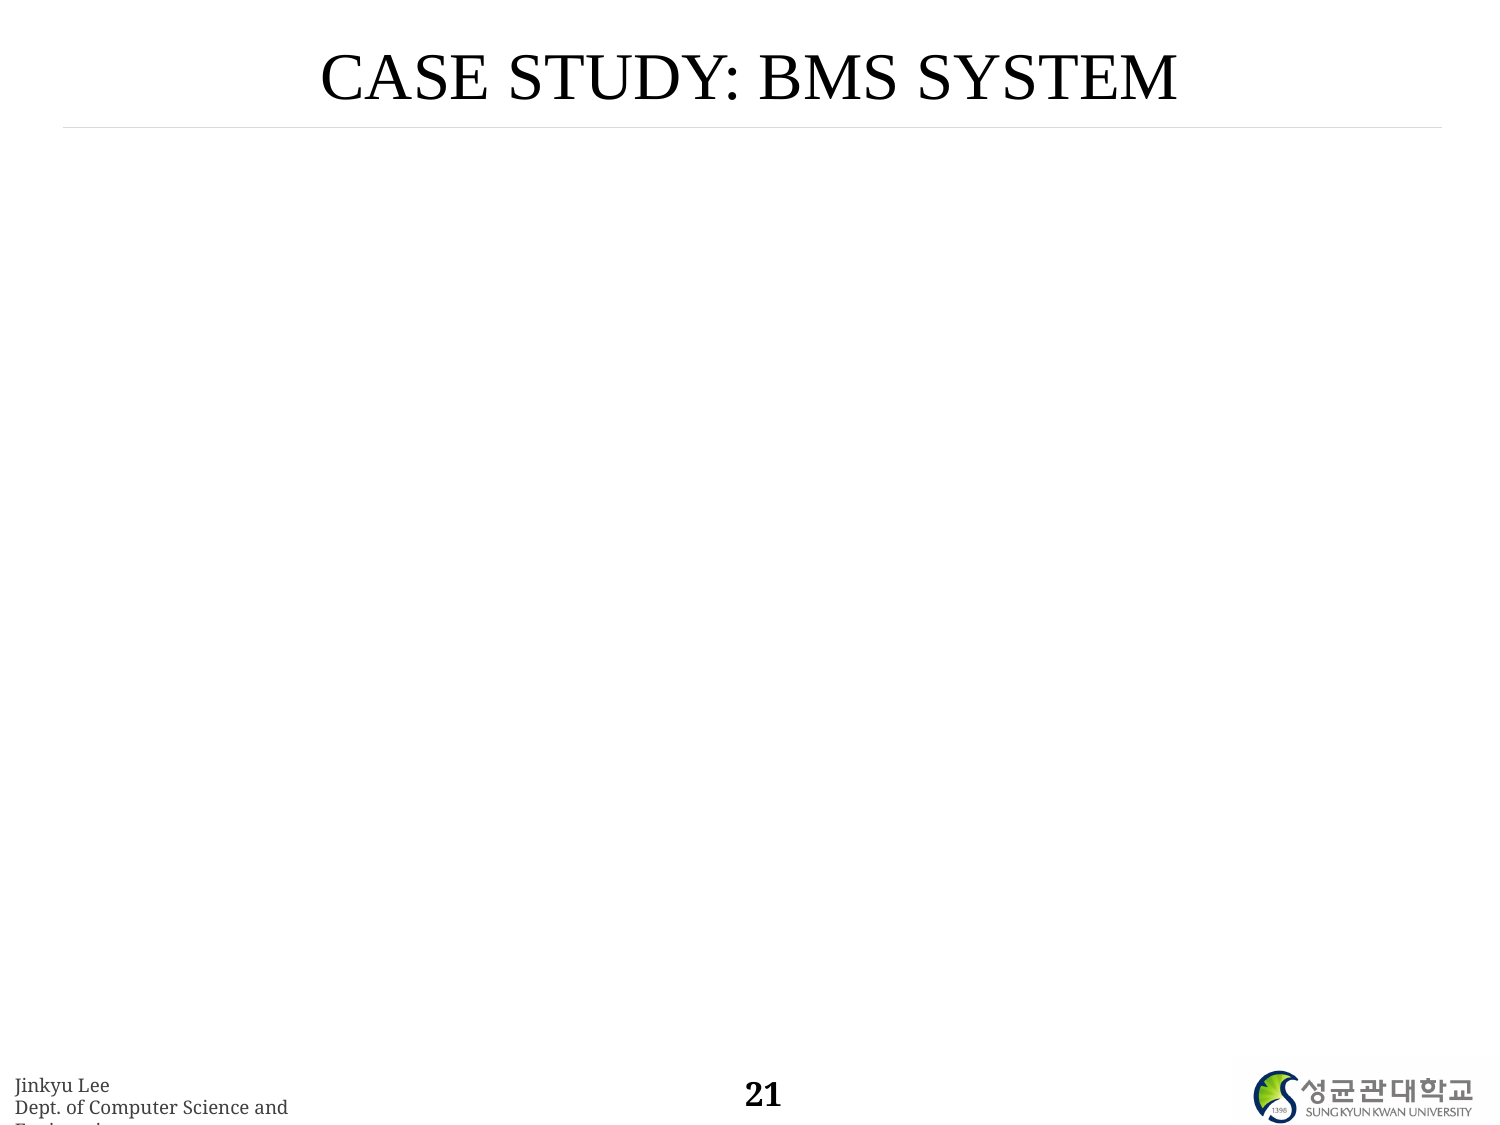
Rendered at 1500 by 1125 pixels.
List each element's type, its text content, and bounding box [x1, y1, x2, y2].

title CASE STUDY: BMS SYSTEM [0, 25, 1500, 116]
picture [1231, 1055, 1500, 1125]
